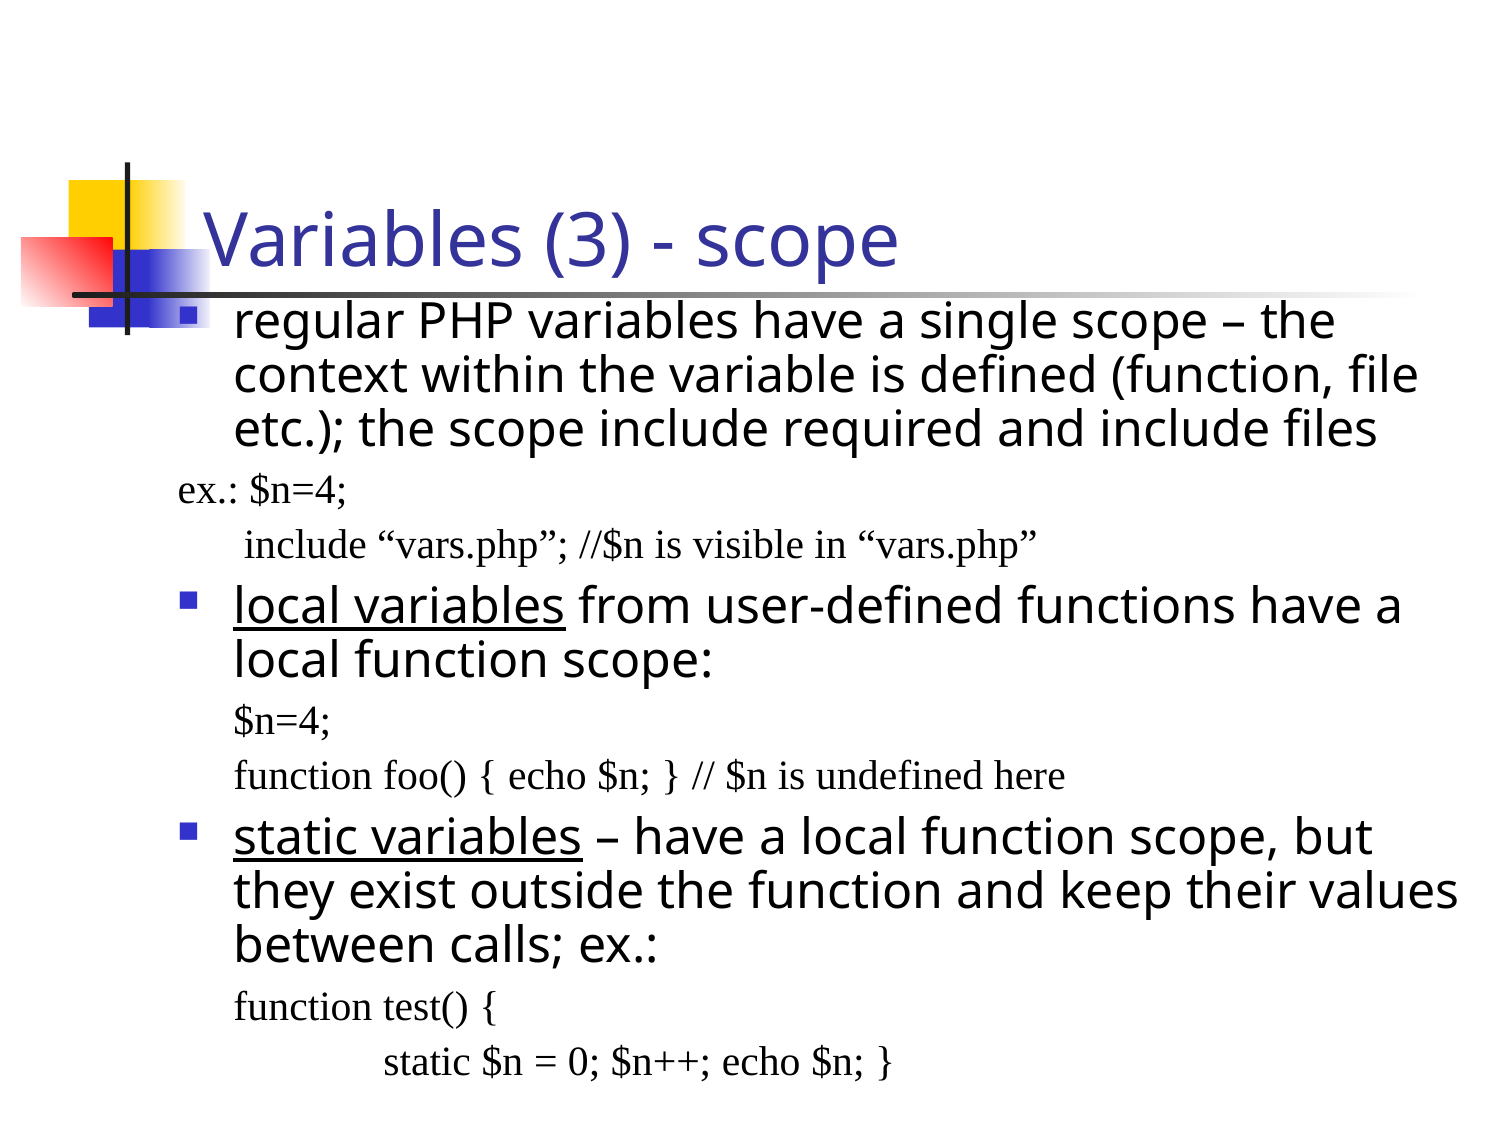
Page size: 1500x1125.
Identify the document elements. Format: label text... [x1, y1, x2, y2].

title Variables (3) - scope [188, 101, 1468, 287]
list regular PHP variables have a single scope – the context within the variable is defined (function, file etc.); the scope include required and include files ex.: $n=4; include “vars.php”; //$n is visible in “vars.php” local variables from user-defined functions have a local function scope: $n=4; function foo() { echo $n; } // $n is undefined here static variables – have a local function scope, but they exist outside the function and keep their values between calls; ex.: function test() { static $n = 0; $n++; echo $n; } [162, 287, 1500, 1125]
